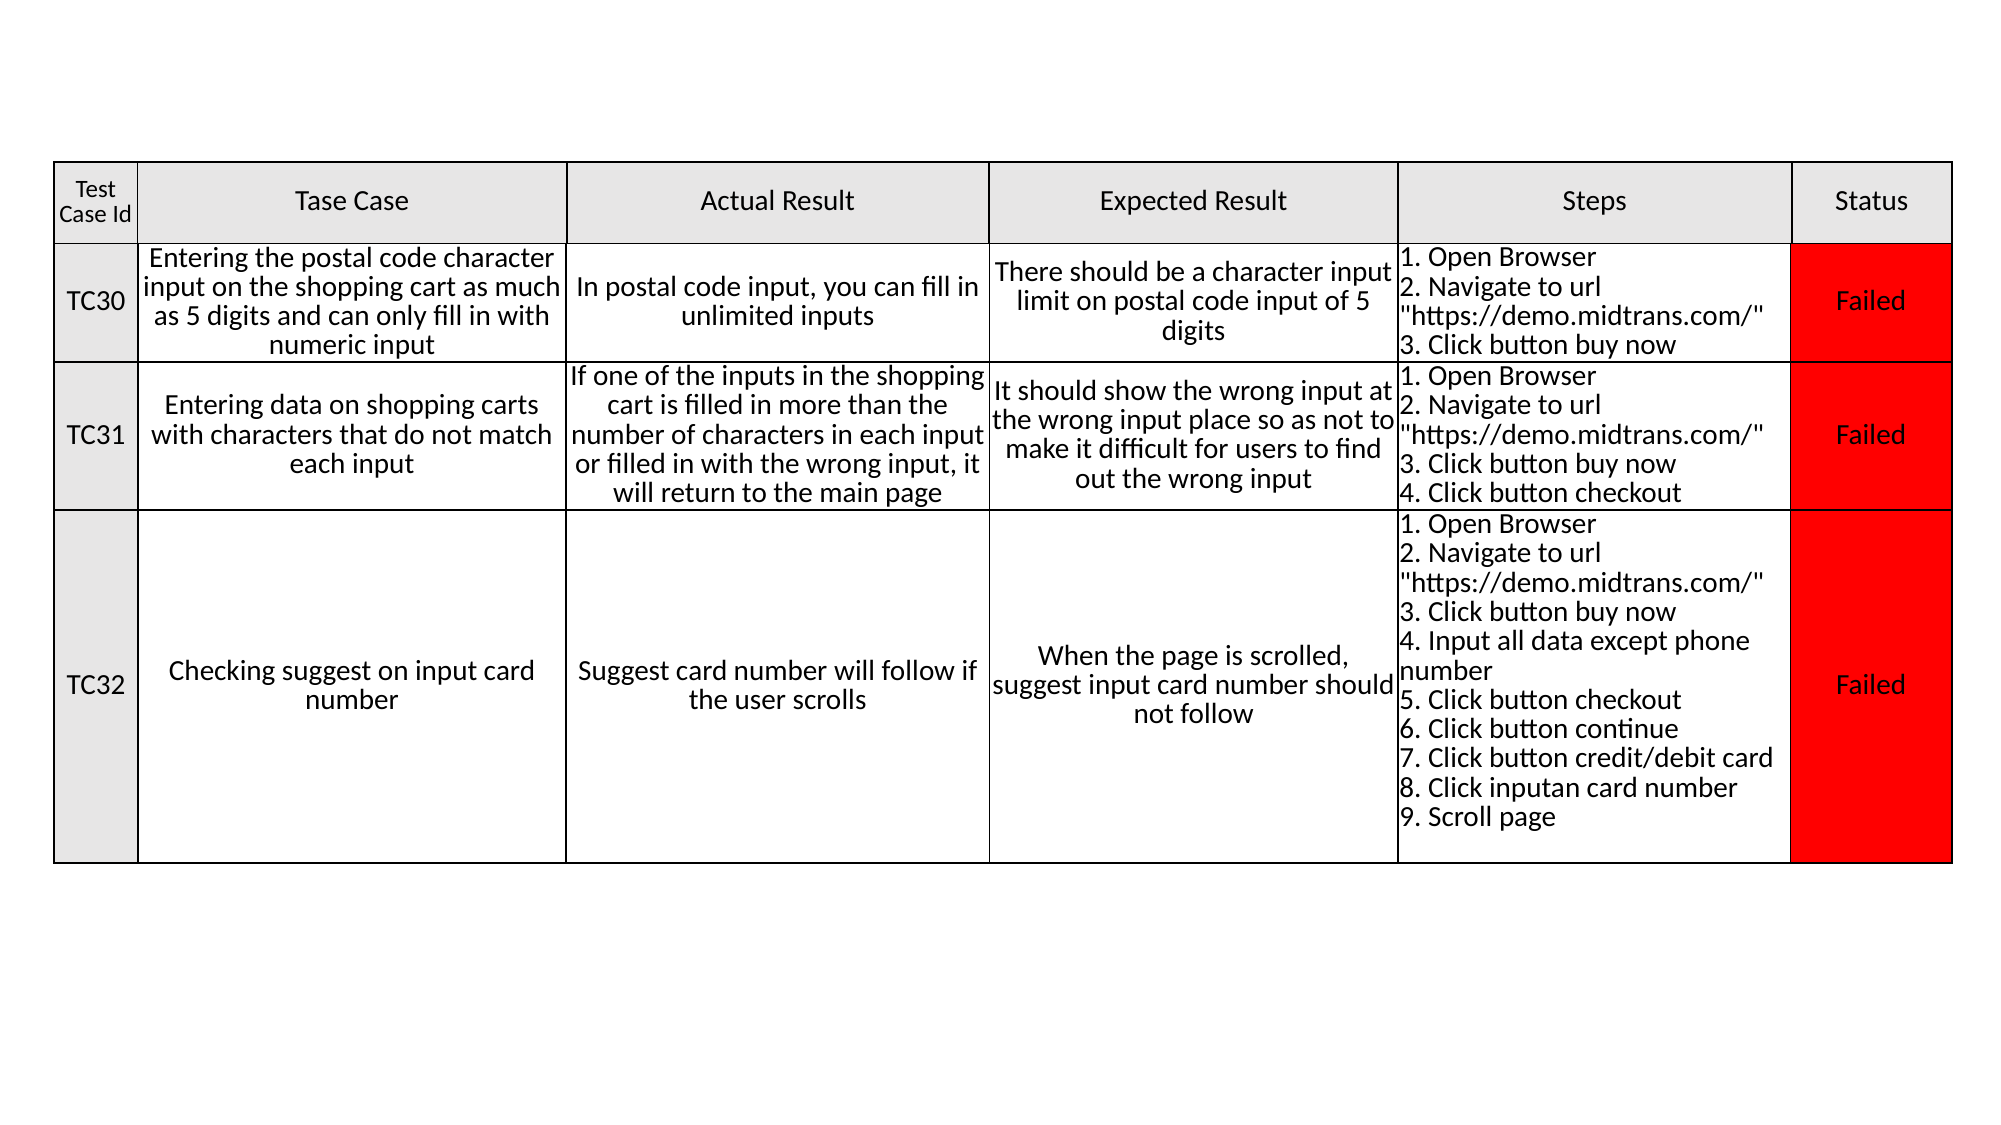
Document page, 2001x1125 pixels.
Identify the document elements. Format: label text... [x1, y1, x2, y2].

table_header Tase Case [138, 163, 566, 243]
table_header 1. Open Browser 2. Navigate to url "https://demo.midtrans.com/" 3. Click button buy now [1399, 244, 1790, 361]
table_cell 1. Open Browser 2. Navigate to url "https://demo.midtrans.com/" 3. Click button buy now 4. Click button checkout [1399, 363, 1790, 509]
table_header There should be a character input limit on postal code input of 5 digits [990, 244, 1397, 361]
table_cell It should show the wrong input at the wrong input place so as not to make it difficult for users to find out the wrong input [990, 363, 1397, 509]
table_header In postal code input, you can fill in unlimited inputs [567, 244, 989, 361]
table_header Expected Result [990, 163, 1397, 243]
table_header TC30 [55, 244, 137, 361]
table_cell TC31 [55, 363, 137, 509]
table_header Test Case Id [55, 163, 137, 243]
table_cell When the page is scrolled, suggest input card number should not follow [990, 511, 1397, 862]
table_cell Failed [1791, 363, 1951, 509]
table_cell If one of the inputs in the shopping cart is filled in more than the number of characters in each input or filled in with the wrong input, it will return to the main page [567, 363, 989, 509]
table_cell Entering data on shopping carts with characters that do not match each input [139, 363, 565, 509]
table_cell Failed [1791, 511, 1951, 862]
table_header Actual Result [568, 163, 988, 243]
table_cell Checking suggest on input card number [139, 511, 565, 862]
table_cell TC32 [55, 511, 137, 862]
table_header Steps [1399, 163, 1791, 243]
table_cell 1. Open Browser 2. Navigate to url "https://demo.midtrans.com/" 3. Click button buy now 4. Input all data except phone number 5. Click button checkout 6. Click button continue 7. Click button credit/debit card 8. Click inputan card number 9. Scroll page [1399, 511, 1790, 862]
table_header Status [1793, 163, 1951, 243]
table_header Failed [1791, 244, 1951, 361]
table_cell Suggest card number will follow if the user scrolls [567, 511, 989, 862]
table_header Entering the postal code character input on the shopping cart as much as 5 digits and can only fill in with numeric input [139, 244, 565, 361]
